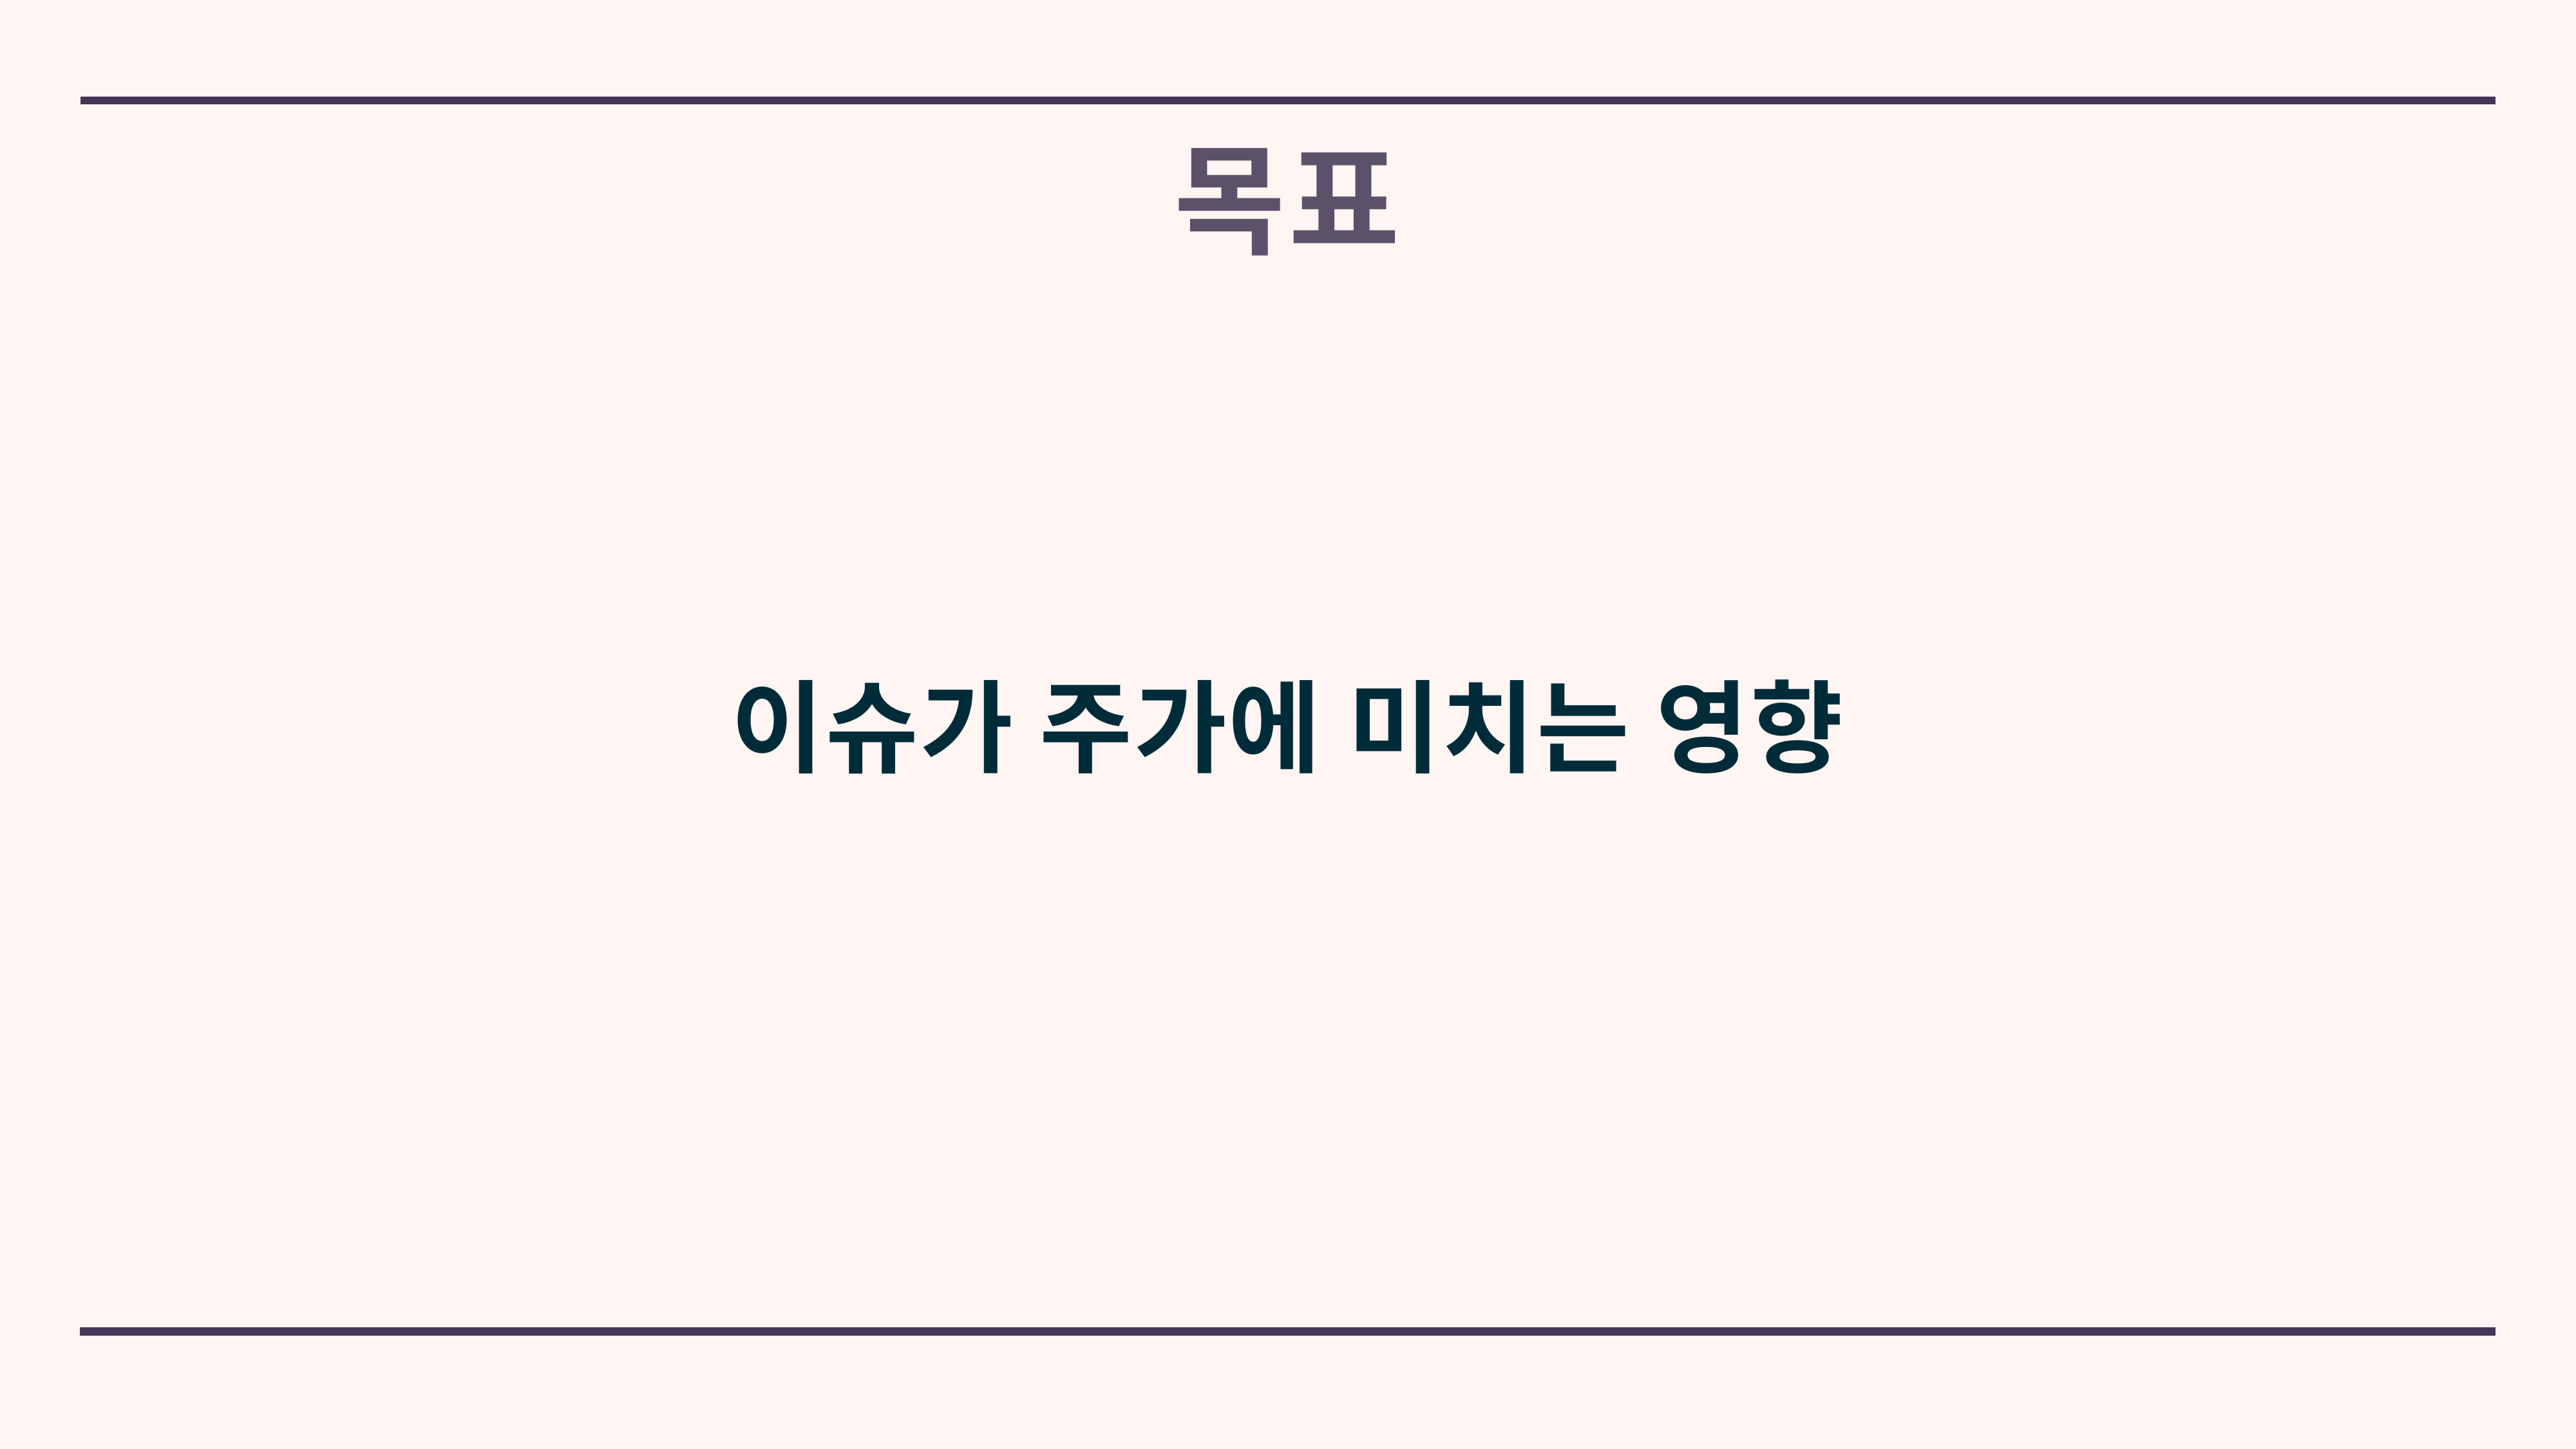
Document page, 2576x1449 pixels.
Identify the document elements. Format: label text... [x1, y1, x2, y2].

title 목표 [220, 135, 2355, 310]
text_box 이슈가 주가에 미치는 영향 [726, 658, 1850, 790]
